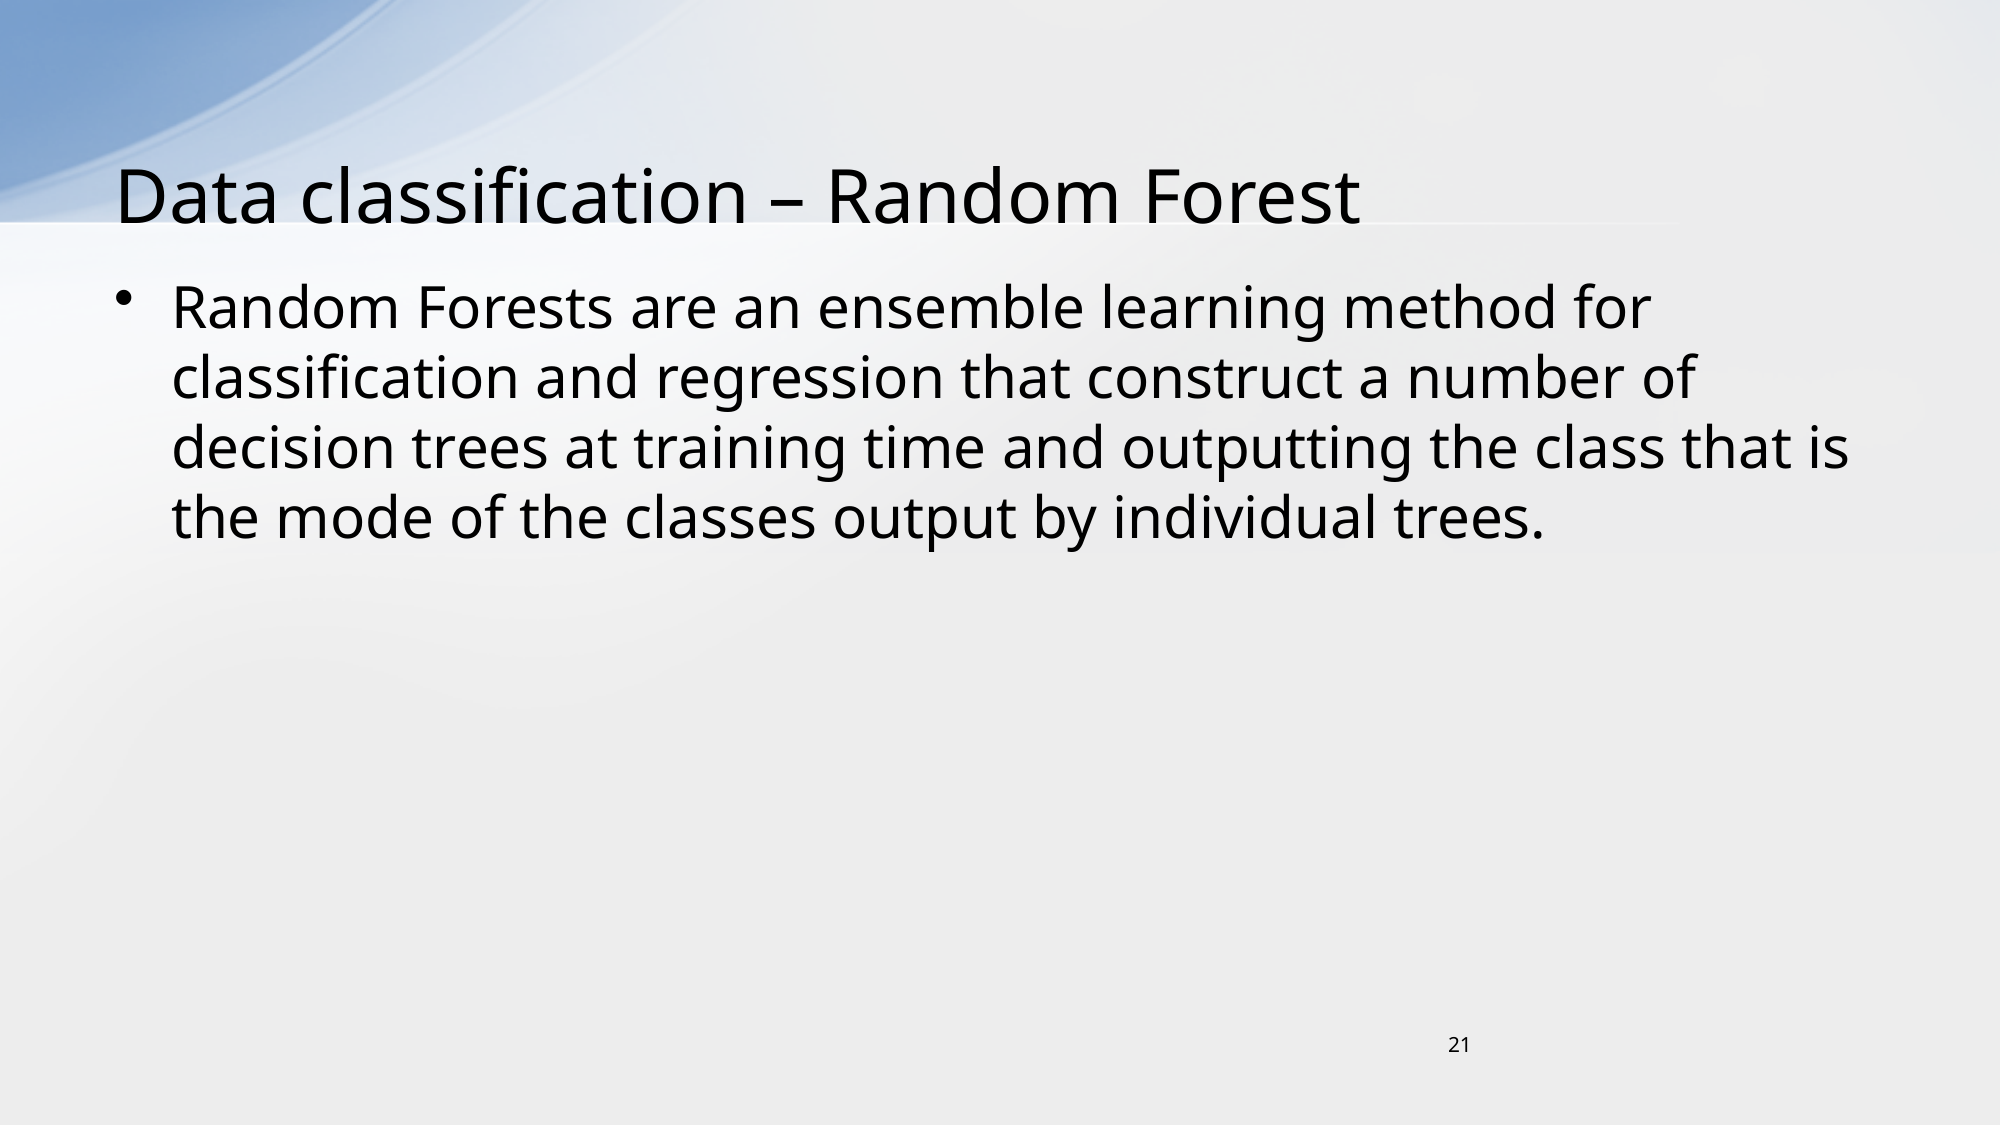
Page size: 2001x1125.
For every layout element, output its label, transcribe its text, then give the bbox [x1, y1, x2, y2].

slide_number 21 [1433, 1024, 1900, 1103]
list Random Forests are an ensemble learning method for classification and regression that construct a number of decision trees at training time and outputting the class that is the mode of the classes output by individual trees. [99, 262, 1900, 1005]
title Data classification – Random Forest [99, 58, 1900, 247]
picture [0, 0, 2000, 1125]
